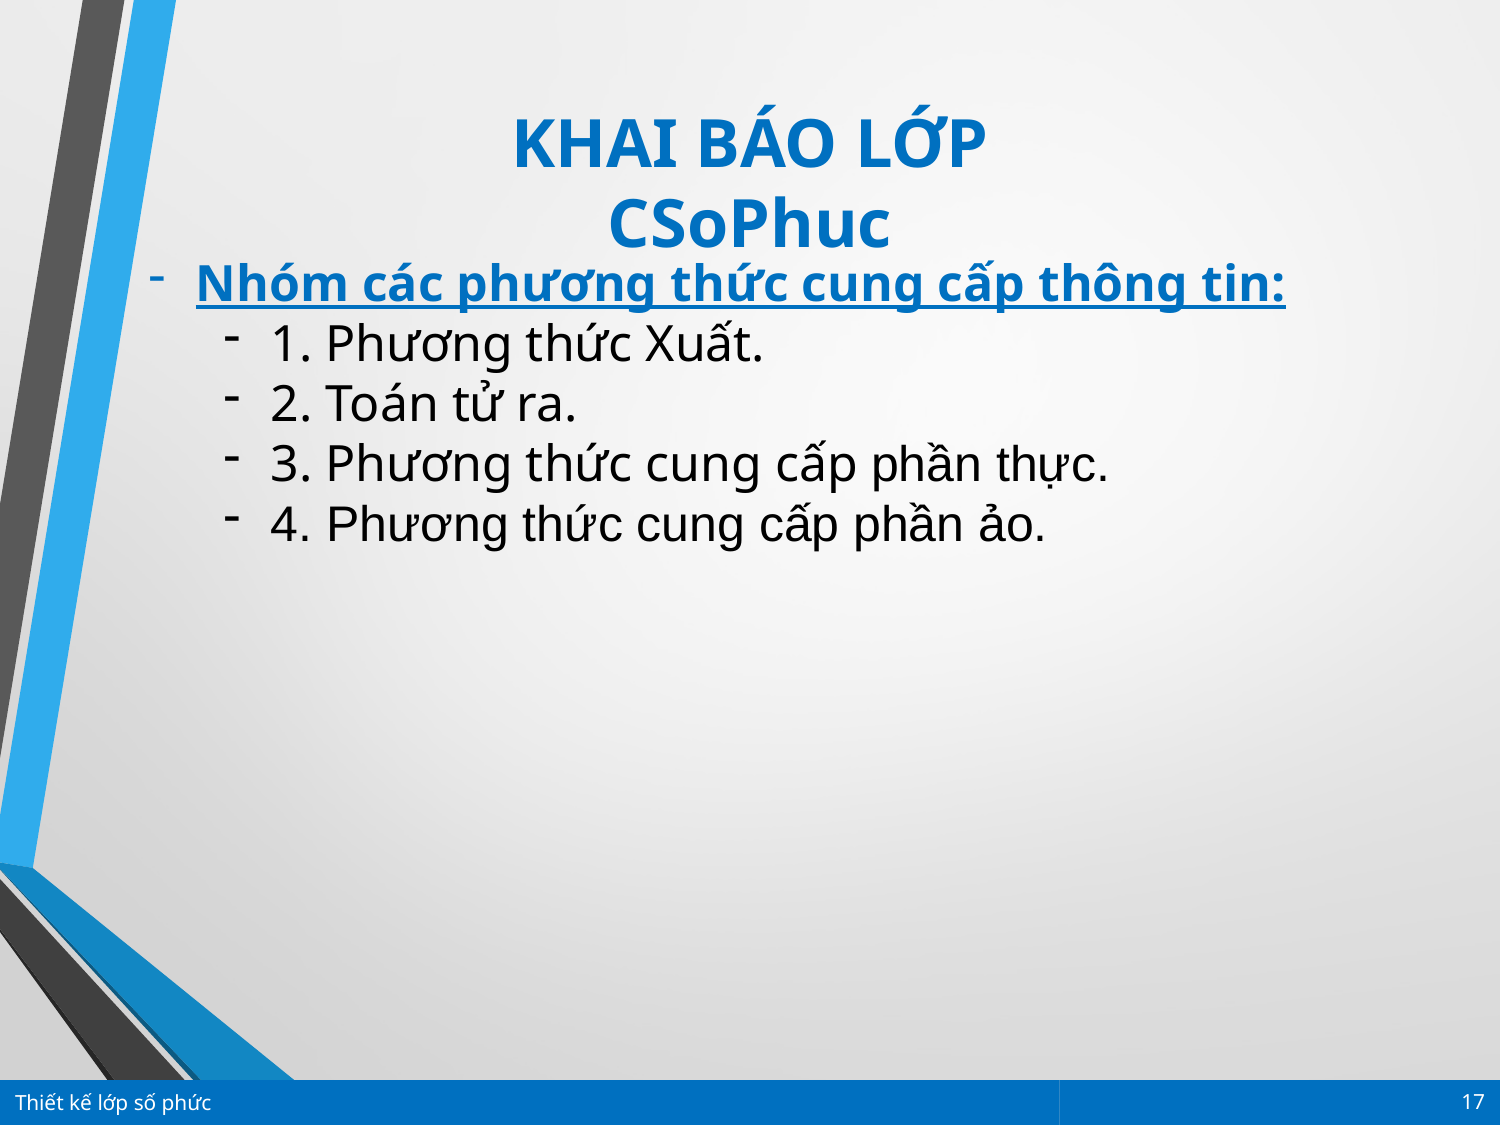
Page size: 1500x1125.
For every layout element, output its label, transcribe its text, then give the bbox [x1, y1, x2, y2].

text_box KHAI BÁO LỚP CSoPhuc [374, 93, 1125, 269]
footer Thiết kế lớp số phức [0, 1080, 1059, 1125]
text_box Nhóm các phương thức cung cấp thông tin: 1. Phương thức Xuất. 2. Toán tử ra. 3. Phương thức cung cấp phần thực. 4. Phương thức cung cấp phần ảo. [133, 244, 1366, 619]
slide_number 17 [1059, 1080, 1500, 1125]
